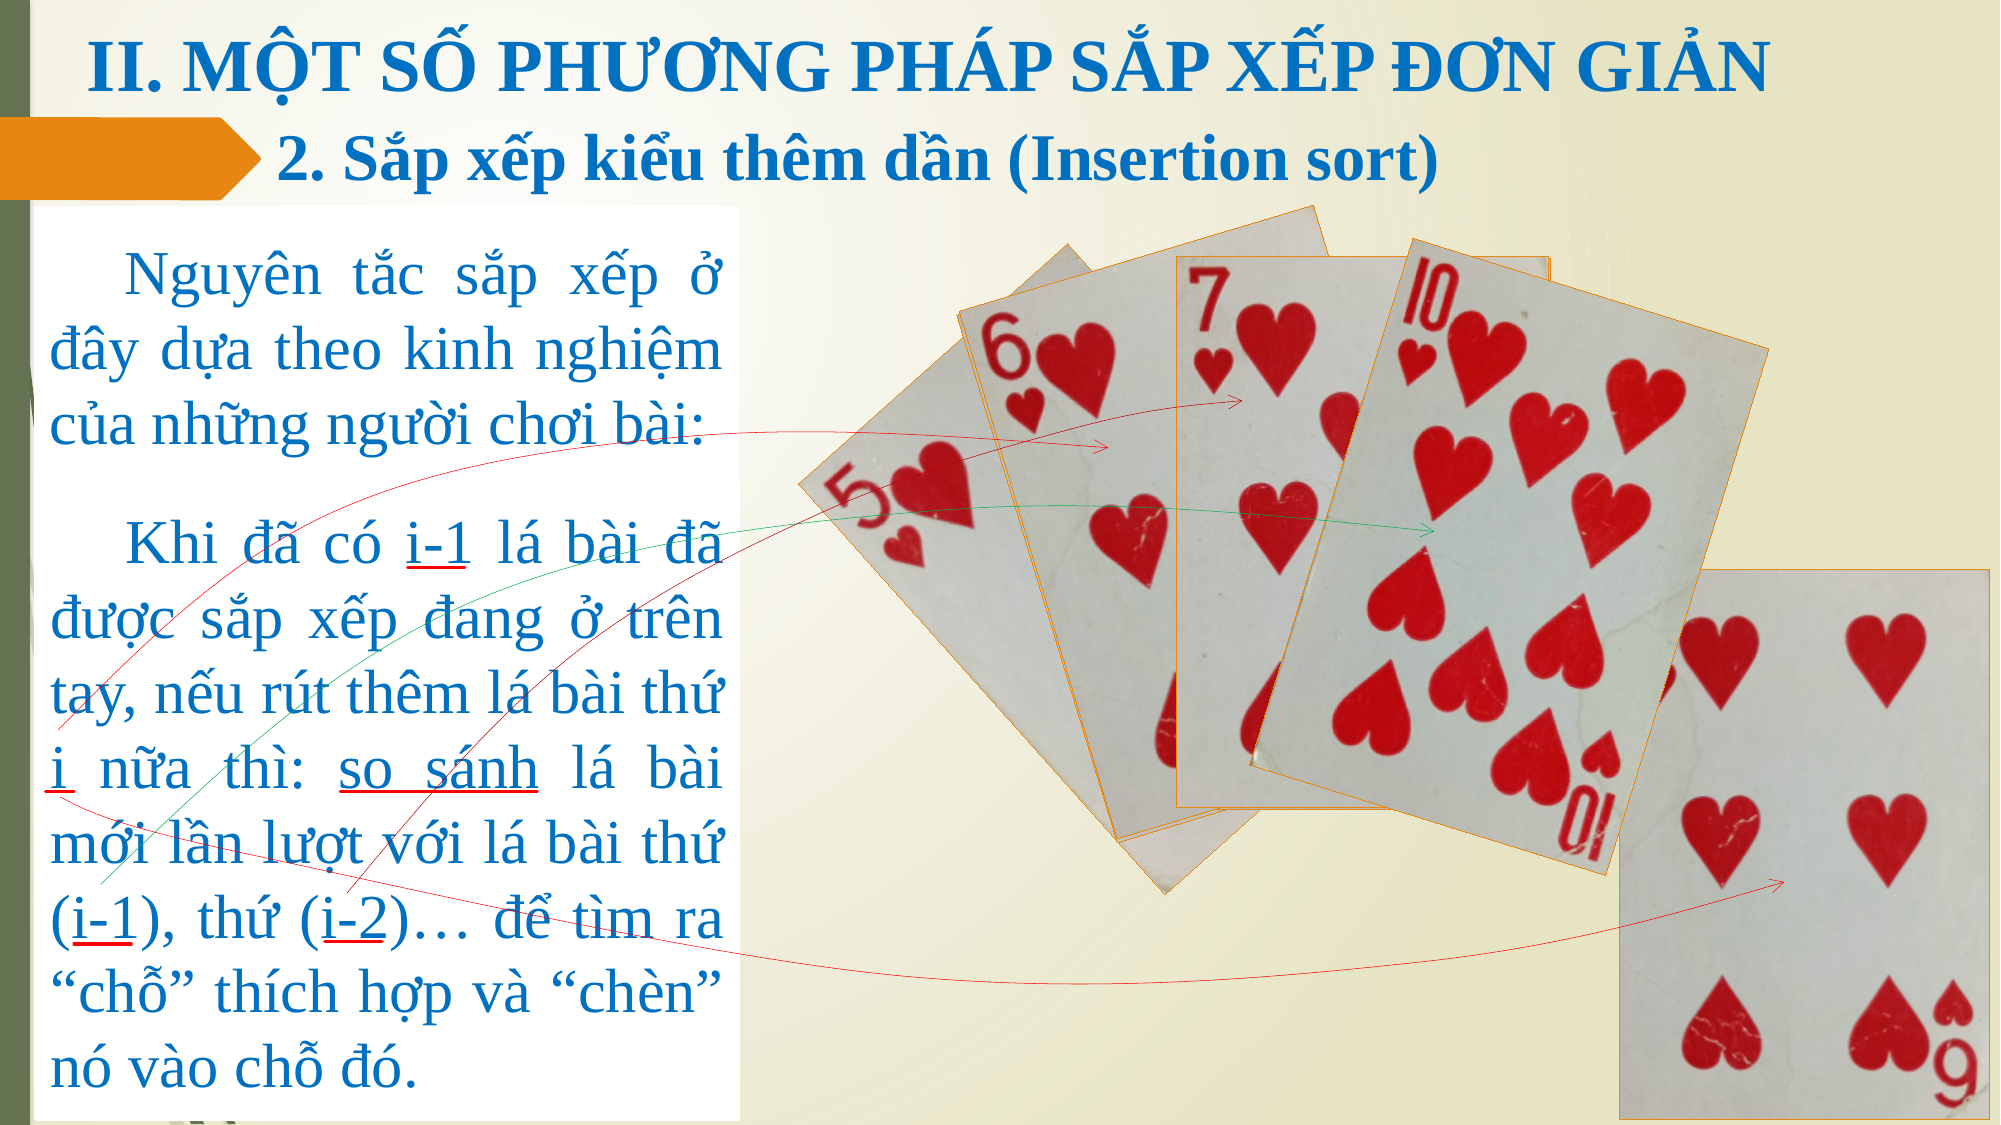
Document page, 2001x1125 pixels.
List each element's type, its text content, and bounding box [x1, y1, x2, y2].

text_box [324, 400, 1243, 942]
text_box [57, 717, 69, 731]
text_box 2. Sắp xếp kiểu thêm dần (Insertion sort) [260, 106, 1466, 214]
text_box Khi đã có i-1 lá bài đã được sắp xếp đang ở trên tay, nếu rút thêm lá bài thứ i nữa thì: so sánh lá bài mới lần lượt với lá bài thứ (i-1), thứ (i-2)… để tìm ra “chỗ” thích hợp và “chèn” nó vào chỗ đó. [34, 480, 740, 1121]
text_box Nguyên tắc sắp xếp ở đây dựa theo kinh nghiệm của những người chơi bài: [34, 206, 739, 480]
text_box [726, 865, 1614, 986]
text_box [73, 505, 320, 945]
picture [935, 246, 1990, 1120]
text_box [1245, 505, 1435, 945]
title II. MỘT SỐ PHƯƠNG PHÁP SẮP XẾP ĐƠN GIẢN [71, 8, 1910, 116]
